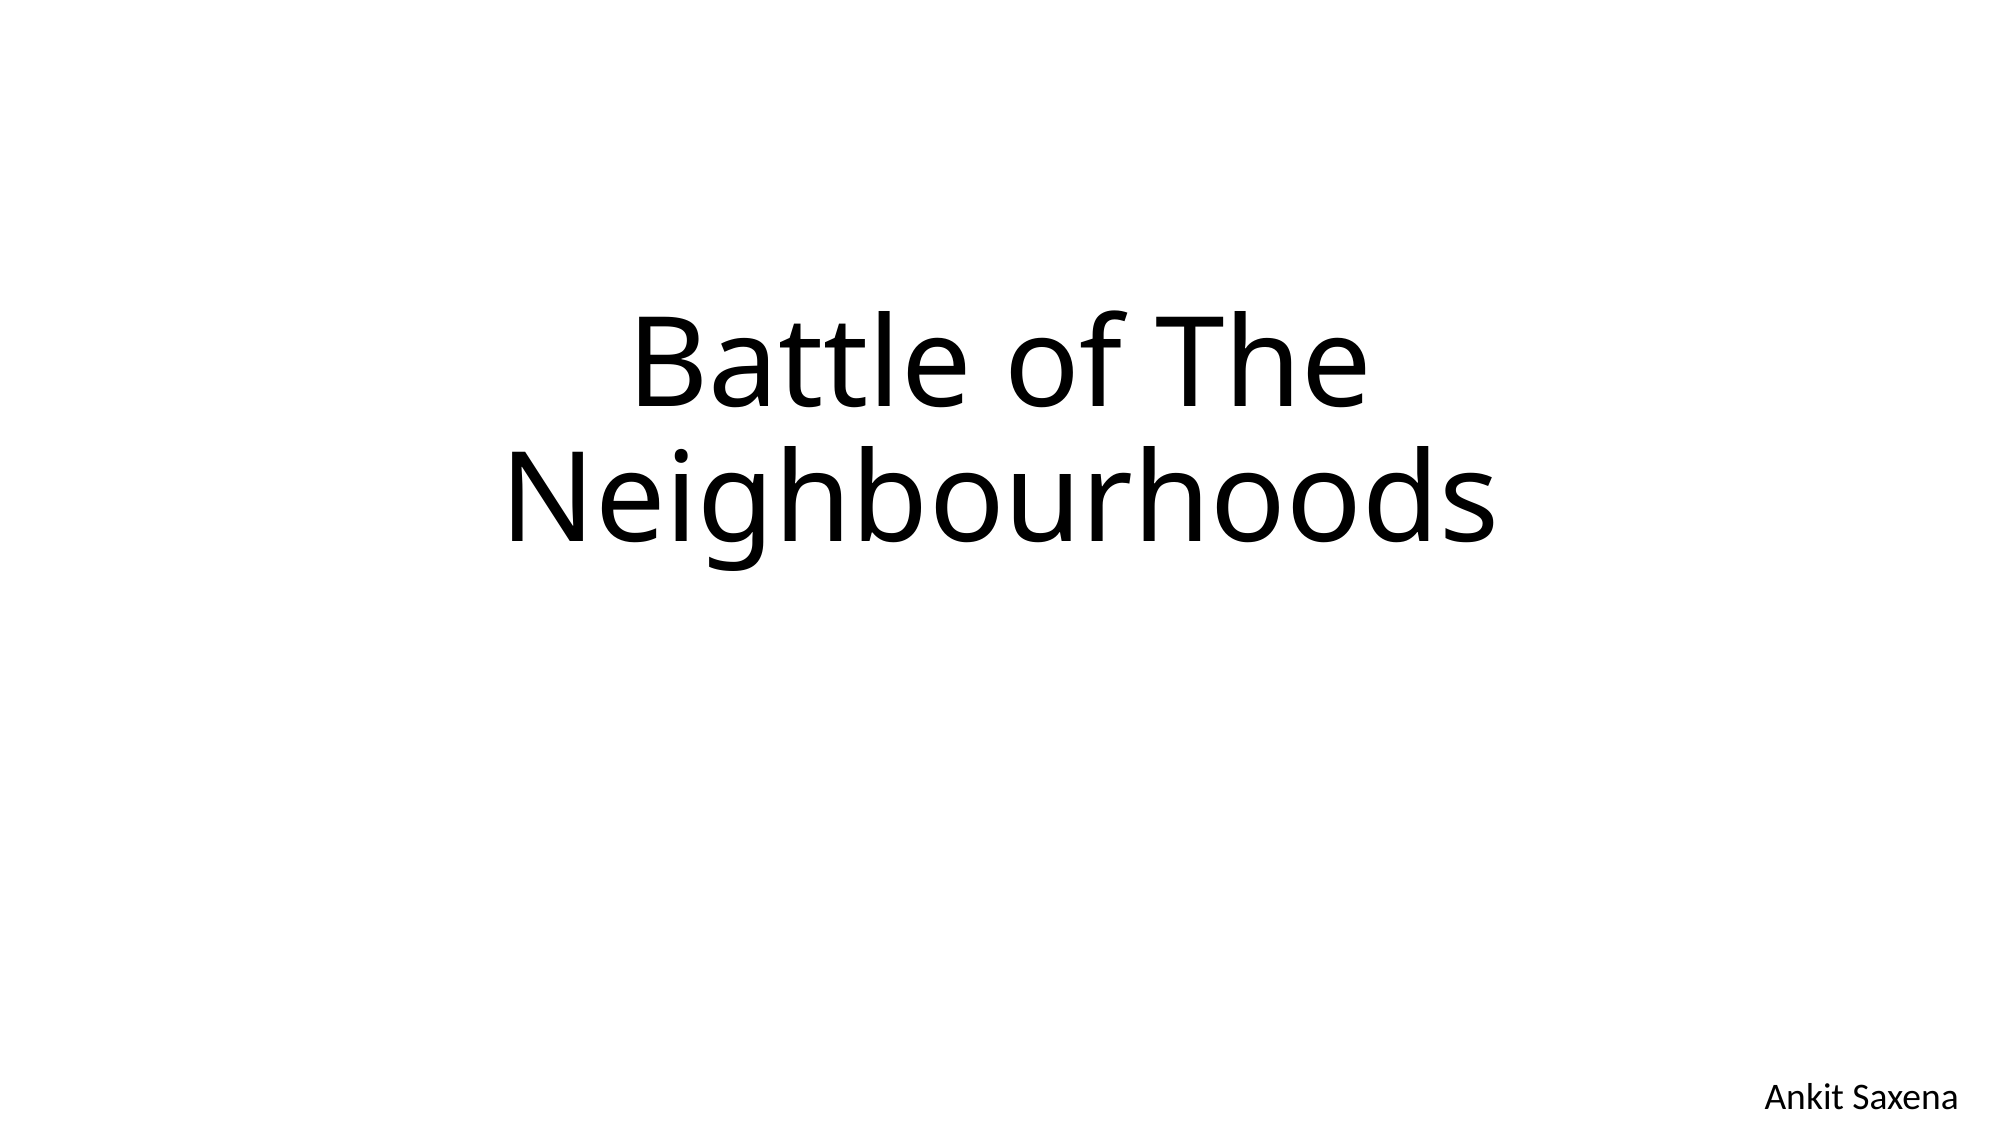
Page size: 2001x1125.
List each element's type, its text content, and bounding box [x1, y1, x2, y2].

title Battle of The Neighbourhoods [249, 184, 1750, 576]
text_box Ankit Saxena [1749, 1064, 2000, 1125]
